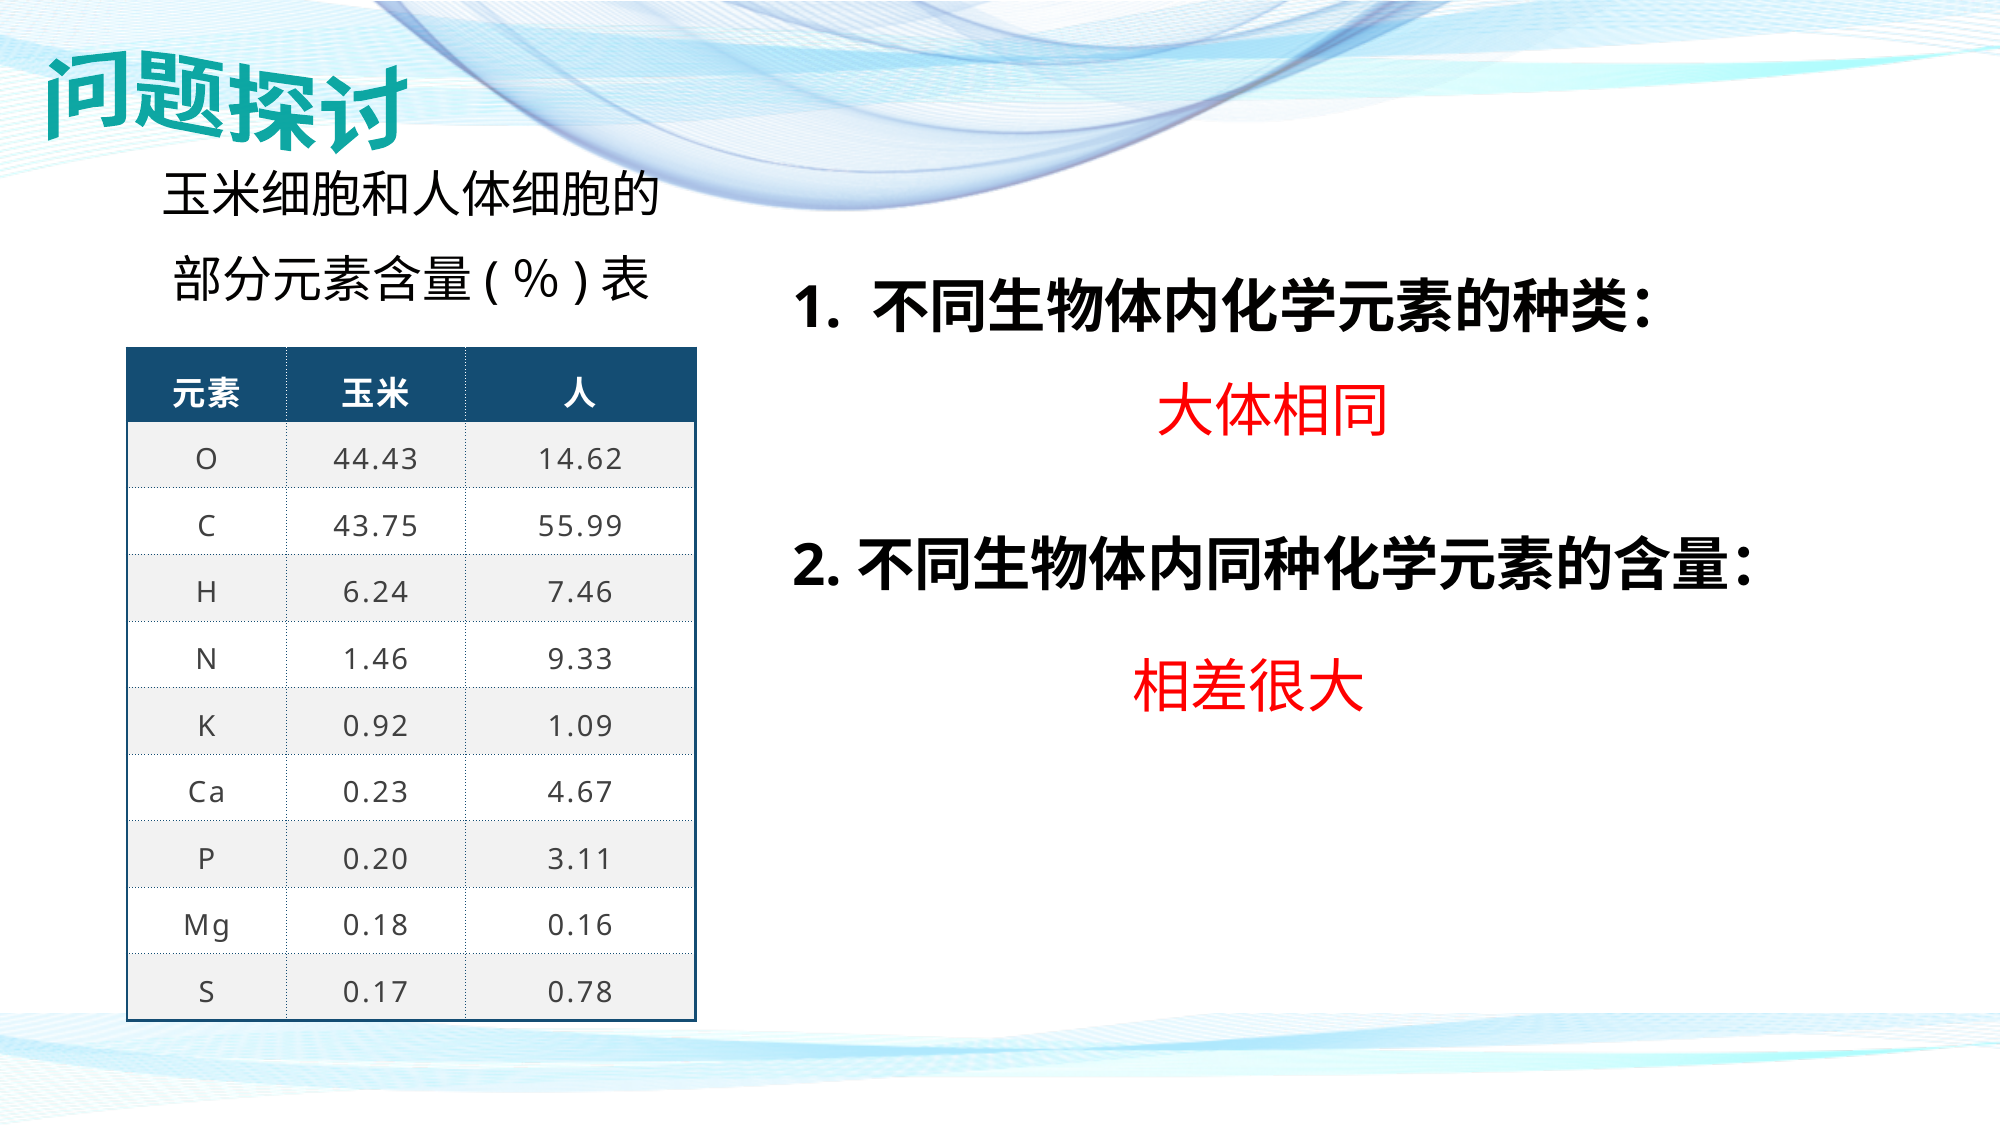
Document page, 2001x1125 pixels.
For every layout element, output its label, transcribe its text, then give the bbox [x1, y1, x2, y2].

table_cell P [128, 821, 286, 887]
table_cell K [128, 687, 286, 754]
table_cell 6.24 [286, 554, 465, 621]
table_cell N [128, 621, 286, 687]
picture [0, 0, 2000, 336]
table_cell 0.16 [465, 887, 694, 954]
table_cell Ca [128, 754, 286, 821]
table_cell 1.46 [286, 621, 465, 687]
text_box 2.不同生物体内同种化学元素的含量： [777, 519, 1778, 605]
table_cell 0.78 [465, 954, 694, 1019]
text_box 相差很大 [1117, 641, 1438, 727]
text_box 大体相同 [1141, 365, 1414, 451]
text_box 玉米细胞和人体细胞的 部分元素含量(％)表 [95, 155, 728, 315]
table_cell Mg [128, 887, 286, 954]
table_cell C [128, 488, 286, 554]
table_cell 43.75 [286, 488, 465, 554]
table_cell 0.23 [286, 754, 465, 821]
table_header 人 [465, 349, 694, 420]
text_box 1. 不同生物体内化学元素的种类： [777, 262, 1665, 347]
table_cell O [128, 422, 286, 488]
picture [0, 1013, 2000, 1125]
table_cell H [128, 554, 286, 621]
table_cell 0.18 [286, 887, 465, 954]
table_cell 4.67 [465, 754, 694, 821]
table_header 元素 [128, 349, 286, 420]
table_cell 44.43 [286, 422, 465, 488]
table_cell 0.92 [286, 687, 465, 754]
table_header 玉米 [286, 349, 465, 420]
table_cell 14.62 [465, 422, 694, 488]
table_cell 0.17 [286, 954, 465, 1019]
table_cell 9.33 [465, 621, 694, 687]
table_cell 55.99 [465, 488, 694, 554]
table_cell 7.46 [465, 554, 694, 621]
table_cell S [128, 954, 286, 1019]
table_cell 3.11 [465, 821, 694, 887]
table_cell 0.20 [286, 821, 465, 887]
table_cell 1.09 [465, 687, 694, 754]
